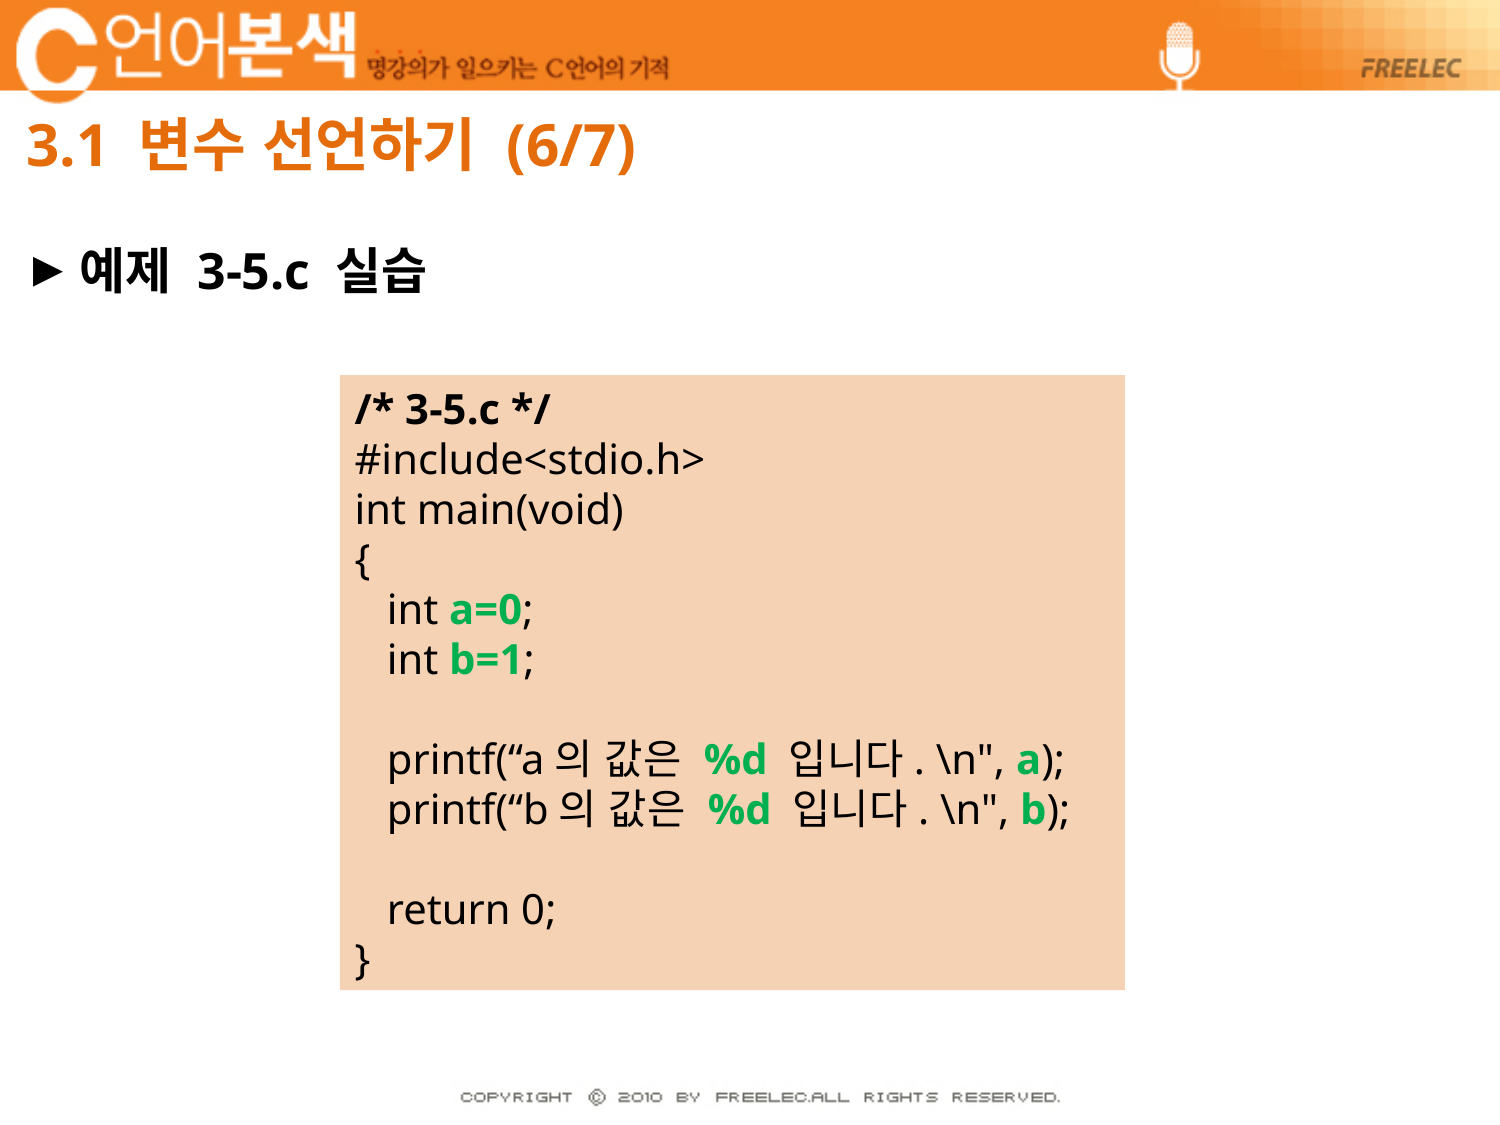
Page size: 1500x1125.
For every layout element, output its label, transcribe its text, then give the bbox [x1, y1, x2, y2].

text_box /* 3-5.c */ #include<stdio.h> int main(void) { int a=0; int b=1; printf(“a의 값은 %d 입니다. \n", a); printf(“b의 값은 %d 입니다. \n", b); return 0; } [339, 375, 1125, 991]
title 3.1 변수 선언하기 (6/7) [11, 107, 1500, 178]
list 예제 3-5.c 실습 [8, 201, 1500, 1079]
picture [0, 0, 1500, 1125]
